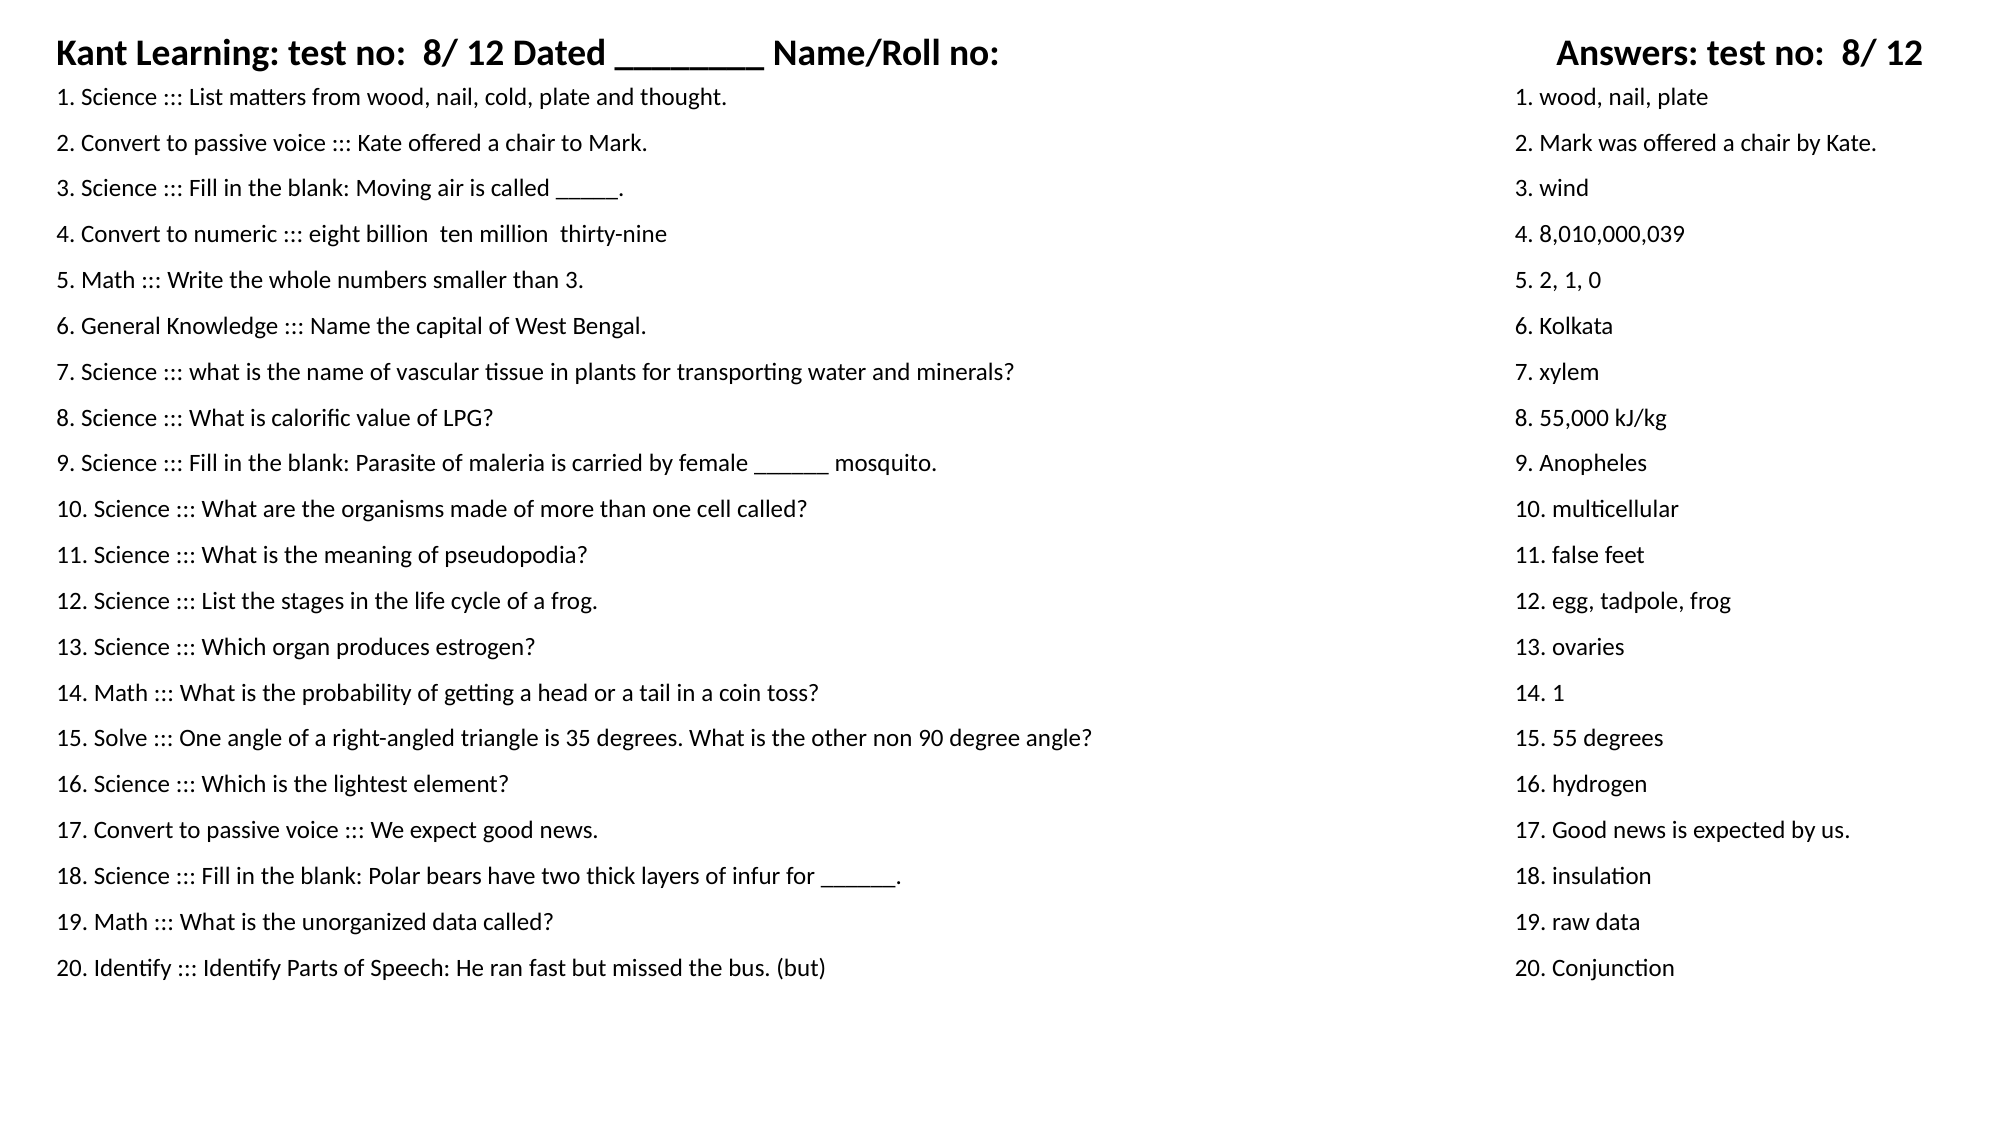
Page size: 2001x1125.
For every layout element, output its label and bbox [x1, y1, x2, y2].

text_box [41, 20, 2000, 301]
text_box [41, 852, 1440, 989]
text_box [41, 577, 1440, 851]
text_box [1500, 852, 1900, 989]
text_box [1500, 302, 1900, 576]
text_box [1500, 577, 1900, 851]
text_box [41, 302, 1440, 576]
